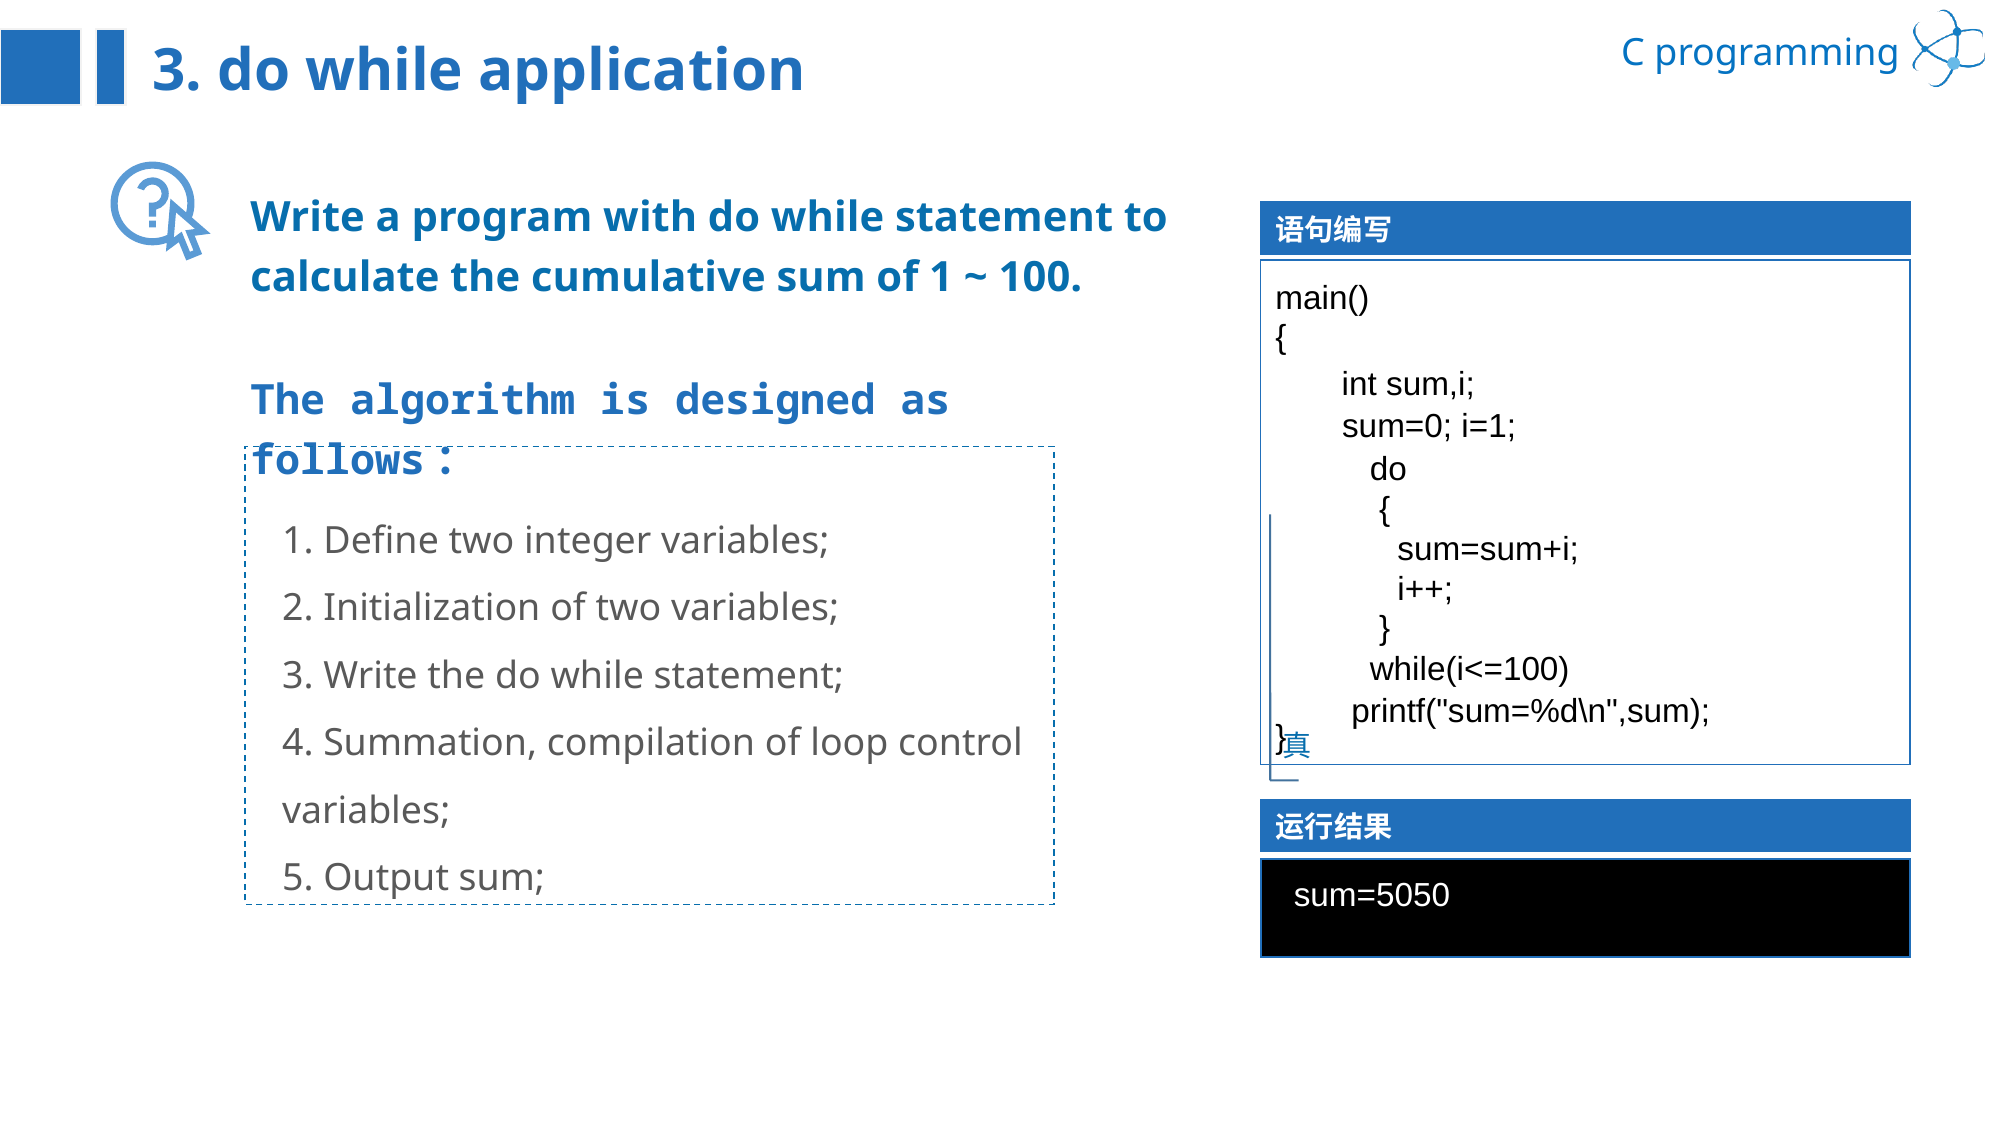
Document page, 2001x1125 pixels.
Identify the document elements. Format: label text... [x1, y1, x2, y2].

text_box The algorithm is designed as follows： [235, 355, 1051, 491]
text_box [110, 161, 211, 261]
text_box 1. Define two integer variables; 2. Initialization of two variables; 3. Write the do while statement; 4. Summation, compilation of loop control variables; 5. Output sum; [267, 486, 1054, 906]
text_box 语句编写 [1340, 203, 1411, 254]
text_box sum=5050 [1269, 866, 1558, 921]
text_box [0, 28, 82, 106]
text_box [1326, 260, 1911, 765]
text_box main() { } [1260, 268, 1787, 763]
text_box [1260, 859, 1911, 958]
text_box 运行结果 [1260, 800, 1411, 851]
text_box printf("sum=%d\n",sum); [1327, 681, 1788, 737]
text_box [1260, 799, 1911, 852]
text_box 真 [1267, 706, 1326, 783]
text_box [244, 446, 1054, 905]
text_box do { sum=sum+i; i++; } while(i<=100) [1355, 439, 1816, 694]
text_box sum=0; i=1; [1327, 396, 1788, 452]
text_box [1340, 202, 1911, 255]
text_box [95, 28, 127, 106]
text_box int sum,i; [1326, 354, 1788, 410]
picture [1828, 1, 2000, 94]
text_box 3. do while application [137, 25, 973, 110]
text_box Write a program with do while statement to calculate the cumulative sum of 1 ~ 100. [235, 171, 1340, 307]
